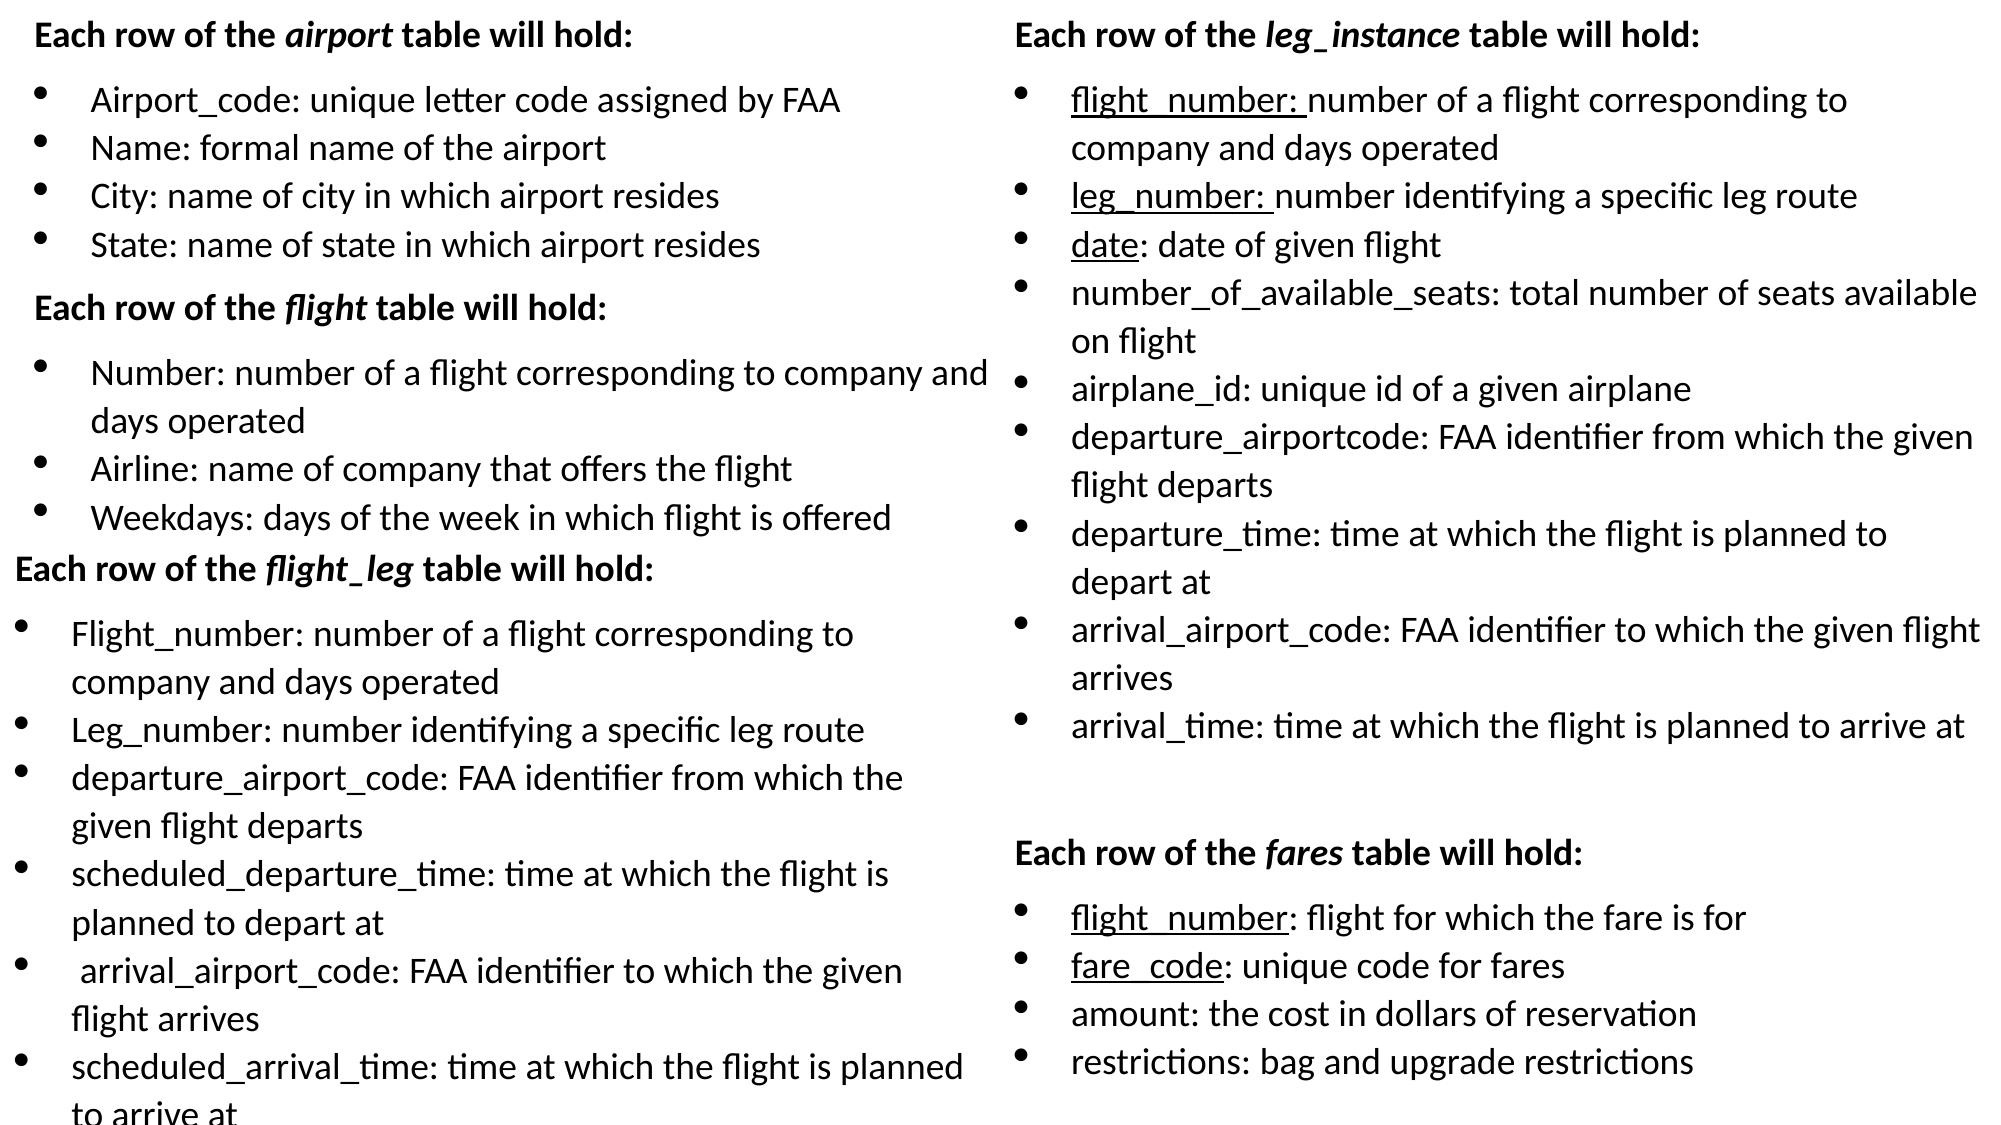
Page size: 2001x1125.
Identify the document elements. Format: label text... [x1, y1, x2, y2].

text_box Each row of the flight_leg table will hold: Flight_number: number of a flight corresponding to company and days operated Leg_number: number identifying a specific leg route departure_airport_code: FAA identifier from which the given flight departs scheduled_departure_time: time at which the flight is planned to depart at arrival_airport_code: FAA identifier to which the given flight arrives scheduled_arrival_time: time at which the flight is planned to arrive at [0, 533, 1000, 1125]
text_box Each row of the leg_instance table will hold: flight_number: number of a flight corresponding to company and days operated leg_number: number identifying a specific leg route date: date of given flight number_of_available_seats: total number of seats available on flight airplane_id: unique id of a given airplane departure_airportcode: FAA identifier from which the given flight departs departure_time: time at which the flight is planned to depart at arrival_airport_code: FAA identifier to which the given flight arrives arrival_time: time at which the flight is planned to arrive at [999, 0, 2000, 754]
text_box Each row of the flight table will hold: Number: number of a flight corresponding to company and days operated Airline: name of company that offers the flight Weekdays: days of the week in which flight is offered [19, 273, 999, 533]
text_box Each row of the fares table will hold: flight_number: flight for which the fare is for fare_code: unique code for fares amount: the cost in dollars of reservation restrictions: bag and upgrade restrictions [999, 817, 2000, 1090]
text_box Each row of the airport table will hold: Airport_code: unique letter code assigned by FAA Name: formal name of the airport City: name of city in which airport resides State: name of state in which airport resides [19, 0, 999, 273]
